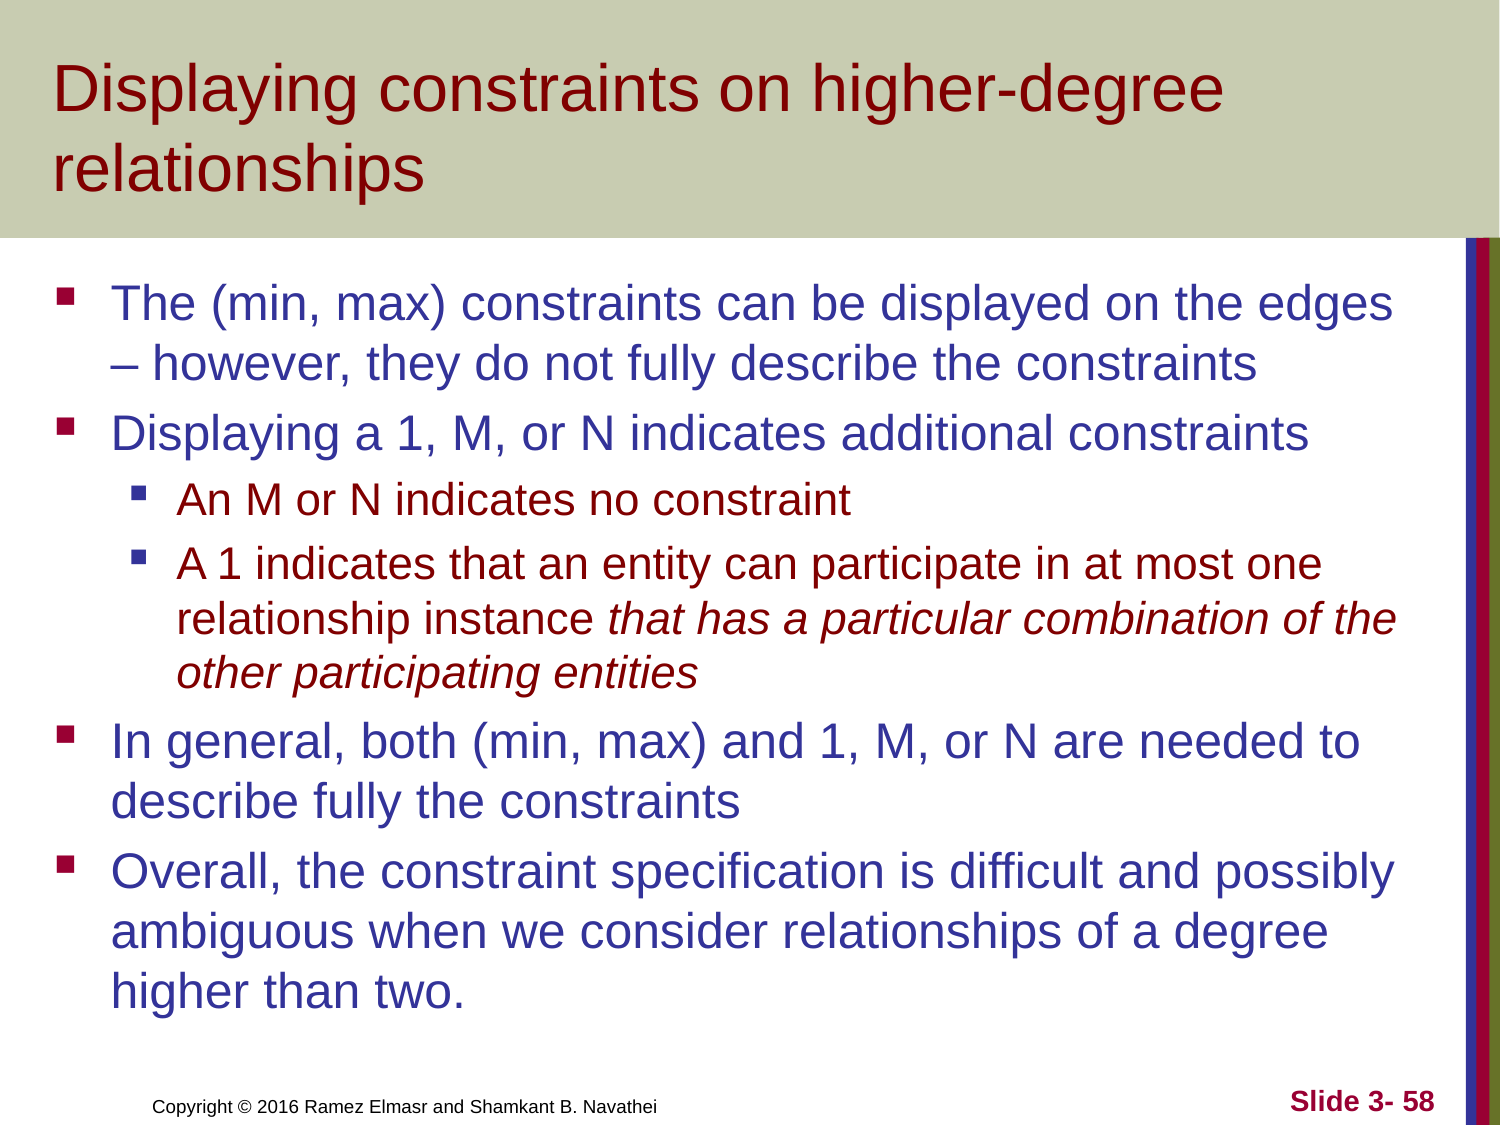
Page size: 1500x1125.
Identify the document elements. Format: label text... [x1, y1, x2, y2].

slide_number Slide 3- 58 [1137, 1049, 1451, 1125]
title Displaying constraints on higher-degree relationships [37, 49, 1317, 213]
list The (min, max) constraints can be displayed on the edges – however, they do not fully describe the constraints Displaying a 1, M, or N indicates additional constraints An M or N indicates no constraint A 1 indicates that an entity can participate in at most one relationship instance that has a particular combination of the other participating entities In general, both (min, max) and 1, M, or N are needed to describe fully the constraints Overall, the constraint specification is difficult and possibly ambiguous when we consider relationships of a degree higher than two. [39, 262, 1400, 1013]
